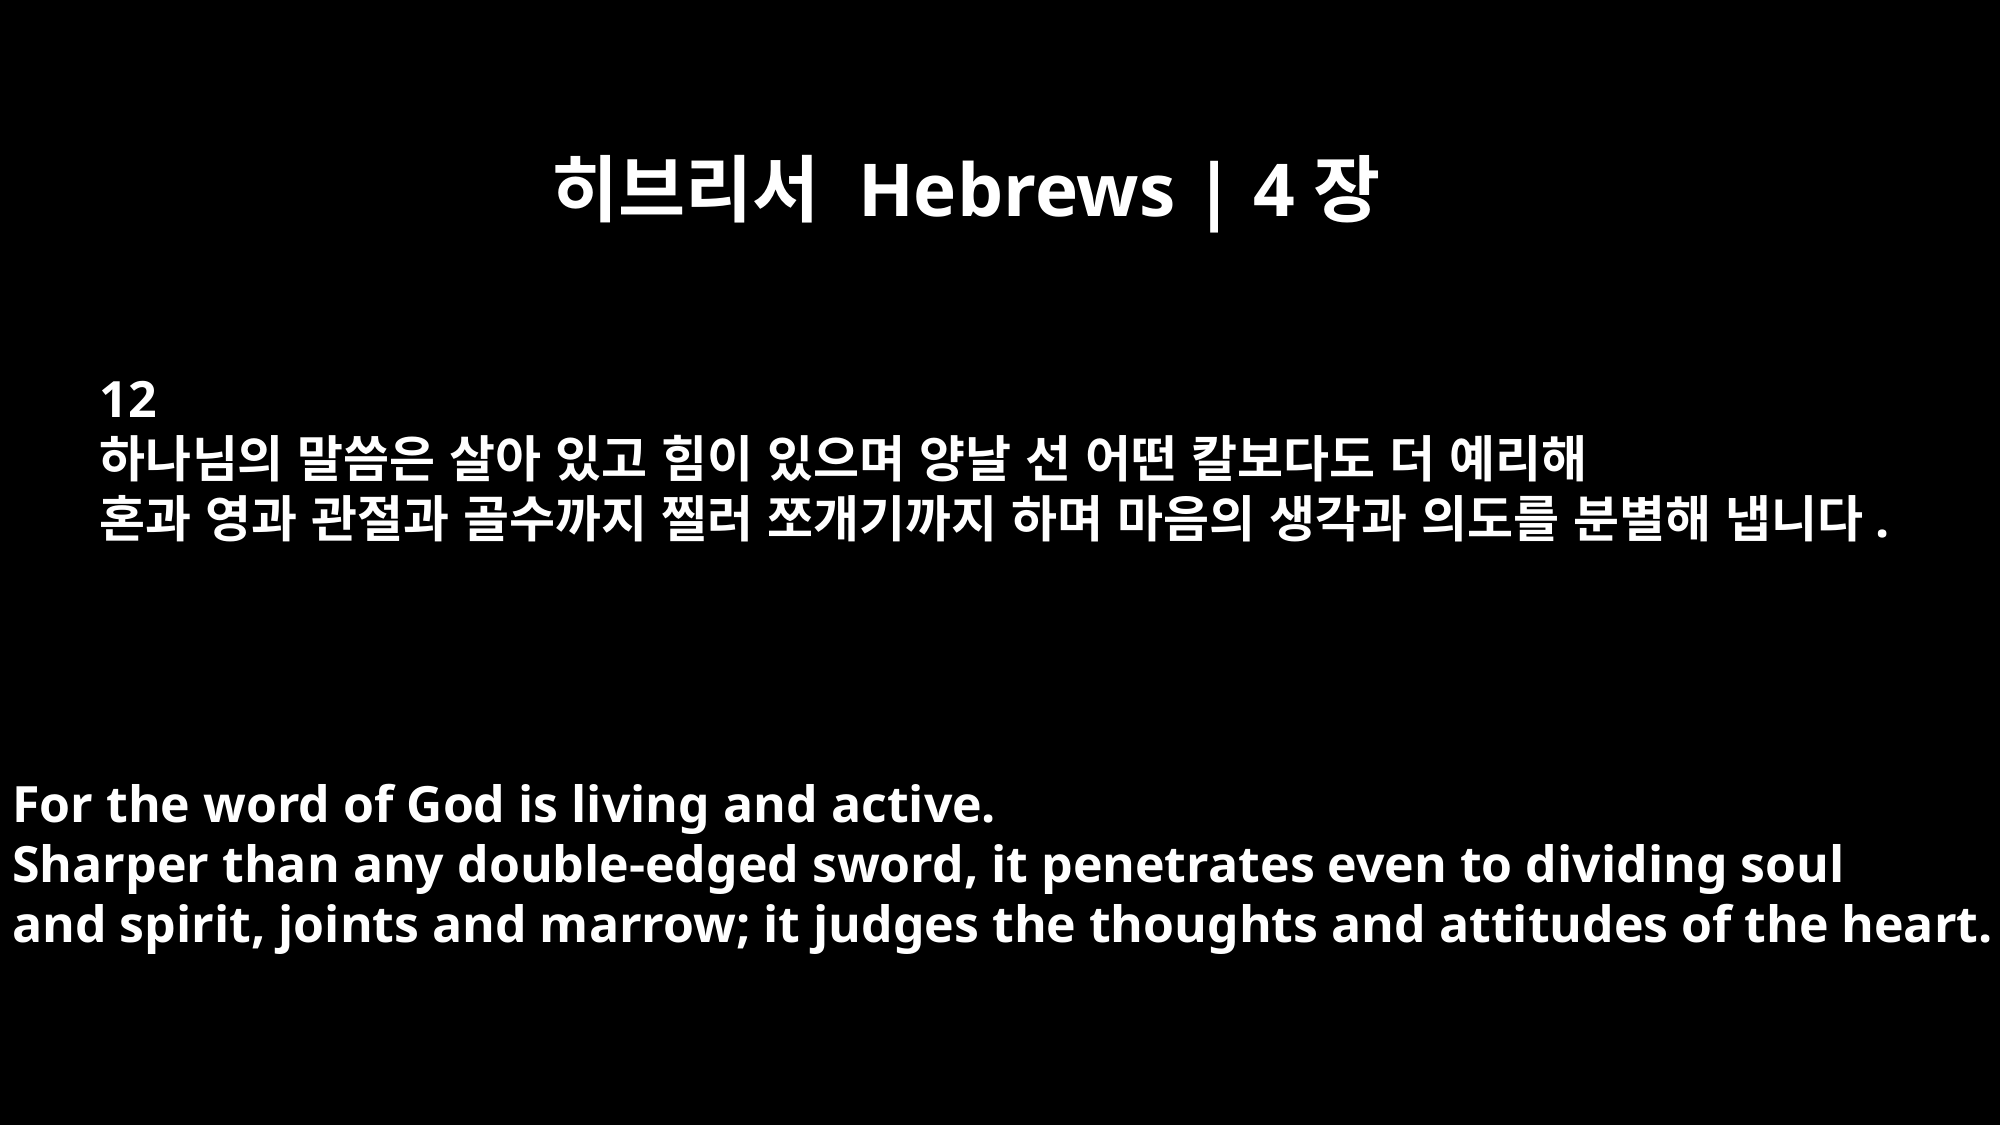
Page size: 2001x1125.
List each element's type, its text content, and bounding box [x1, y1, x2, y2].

text_box 12 하나님의 말씀은 살아 있고 힘이 있으며 양날 선 어떤 칼보다도 더 예리해 혼과 영과 관절과 골수까지 찔러 쪼개기까지 하며 마음의 생각과 의도를 분별해 냅니다. [85, 359, 1906, 555]
text_box For the word of God is living and active. Sharper than any double-edged sword, it penetrates even to dividing soul and spirit, joints and marrow; it judges the thoughts and attitudes of the heart. [0, 764, 2000, 960]
text_box 히브리서 Hebrews | 4장 [536, 136, 1396, 239]
